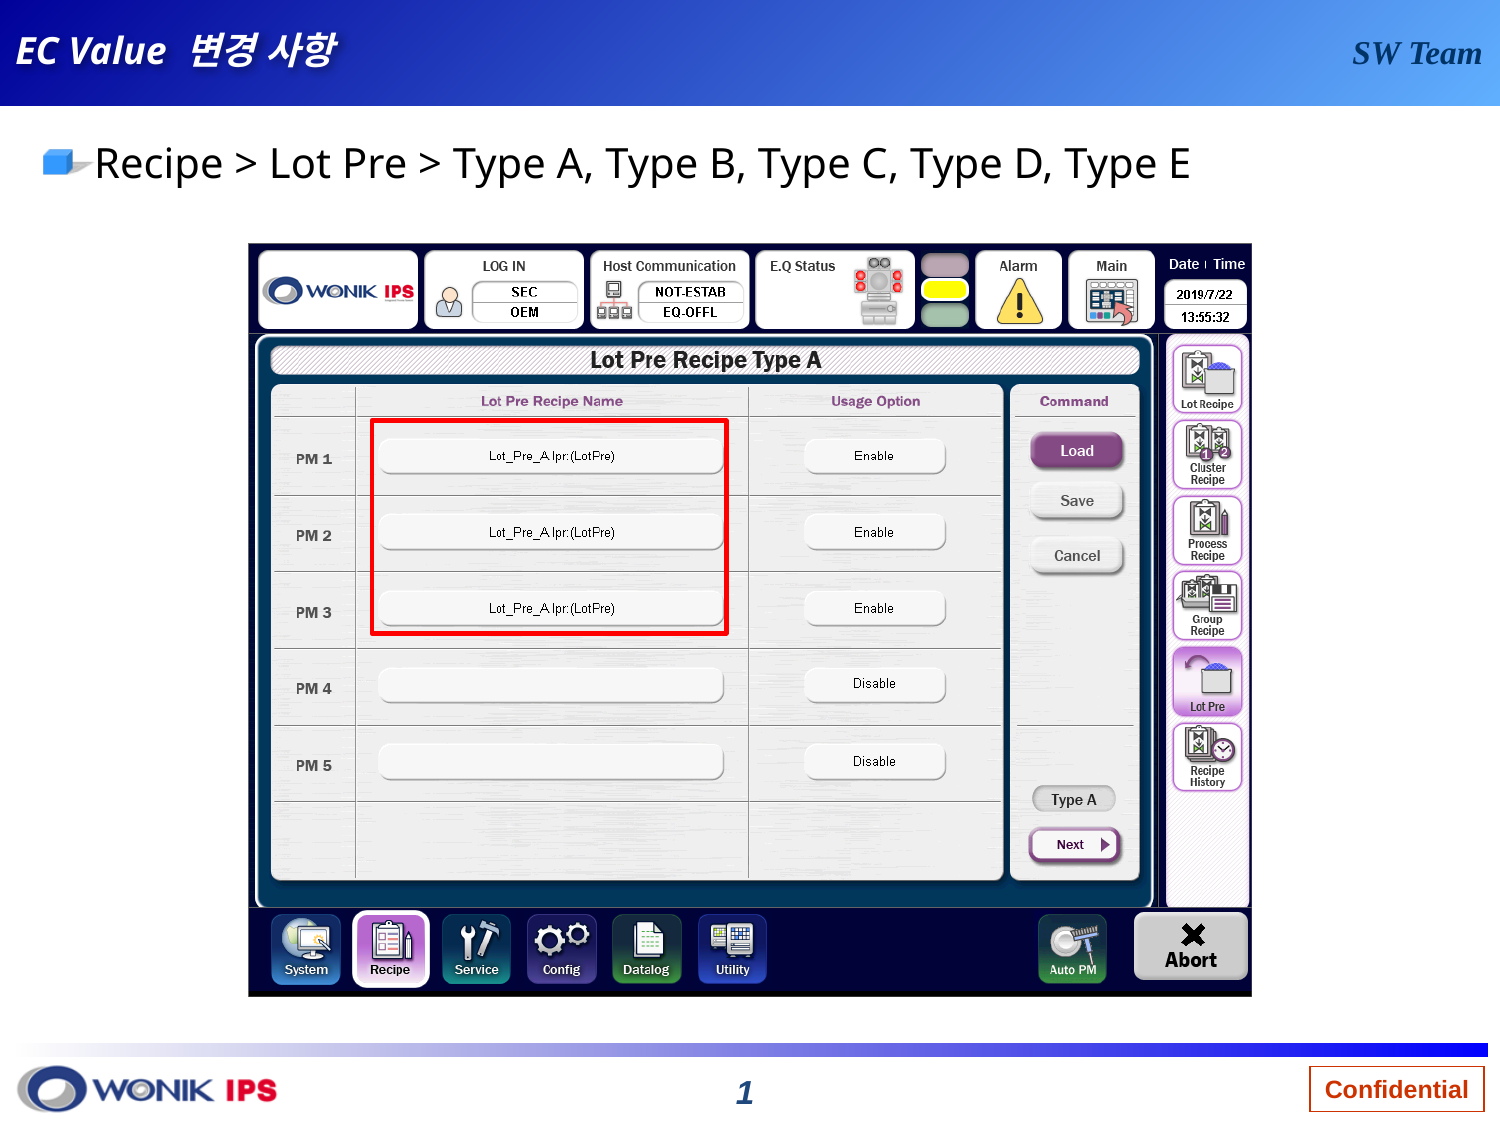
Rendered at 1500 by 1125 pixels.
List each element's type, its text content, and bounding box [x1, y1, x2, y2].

picture [42, 148, 95, 176]
picture [13, 1062, 282, 1116]
text_box Recipe > Lot Pre > Type A, Type B, Type C, Type D, Type E [29, 116, 1500, 193]
picture [247, 243, 1253, 997]
text_box EC Value 변경 사항 [15, 0, 1188, 104]
